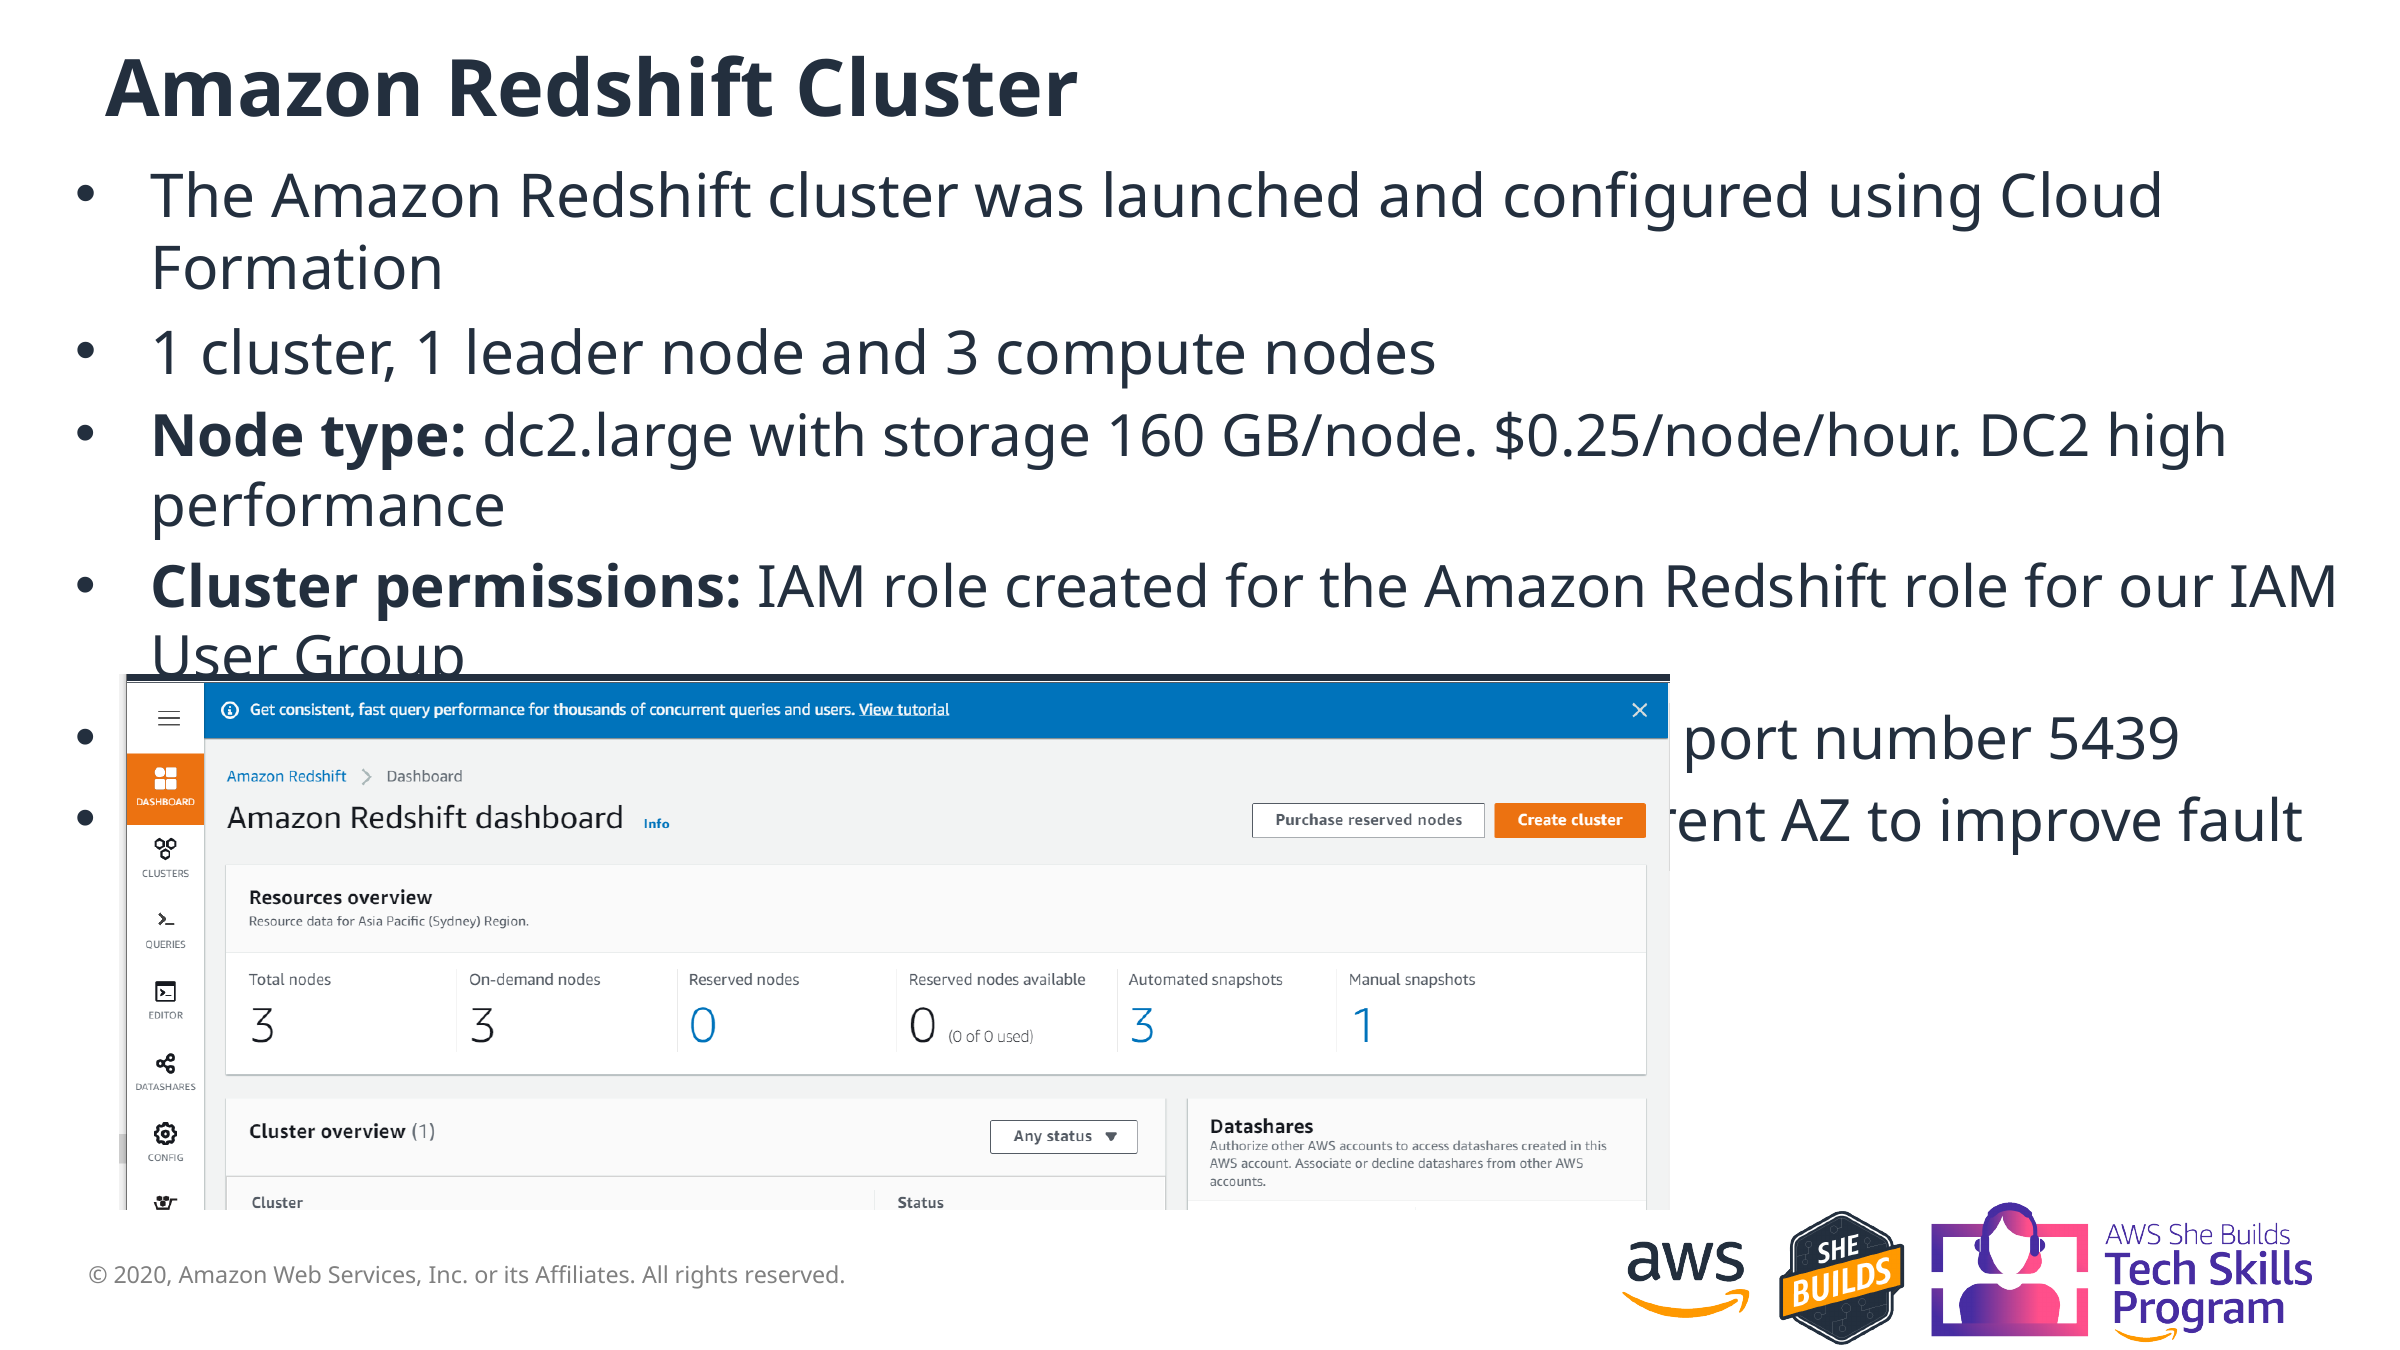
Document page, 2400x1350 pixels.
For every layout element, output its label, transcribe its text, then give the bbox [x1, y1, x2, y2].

picture [118, 674, 2312, 1345]
title Amazon Redshift Cluster [90, 30, 2307, 149]
list The Amazon Redshift cluster was launched and configured using Cloud Formation 1 cluster, 1 leader node and 3 compute nodes Node type: dc2.large with storage 160 GB/node. $0.25/node/hour. DC2 high performance Cluster permissions: IAM role created for the Amazon Redshift role for our IAM User Group Cluster Details: Database details created with database port number 5439 Network and security: Two subnets created in two different AZ to improve fault tolerance [60, 149, 2377, 918]
